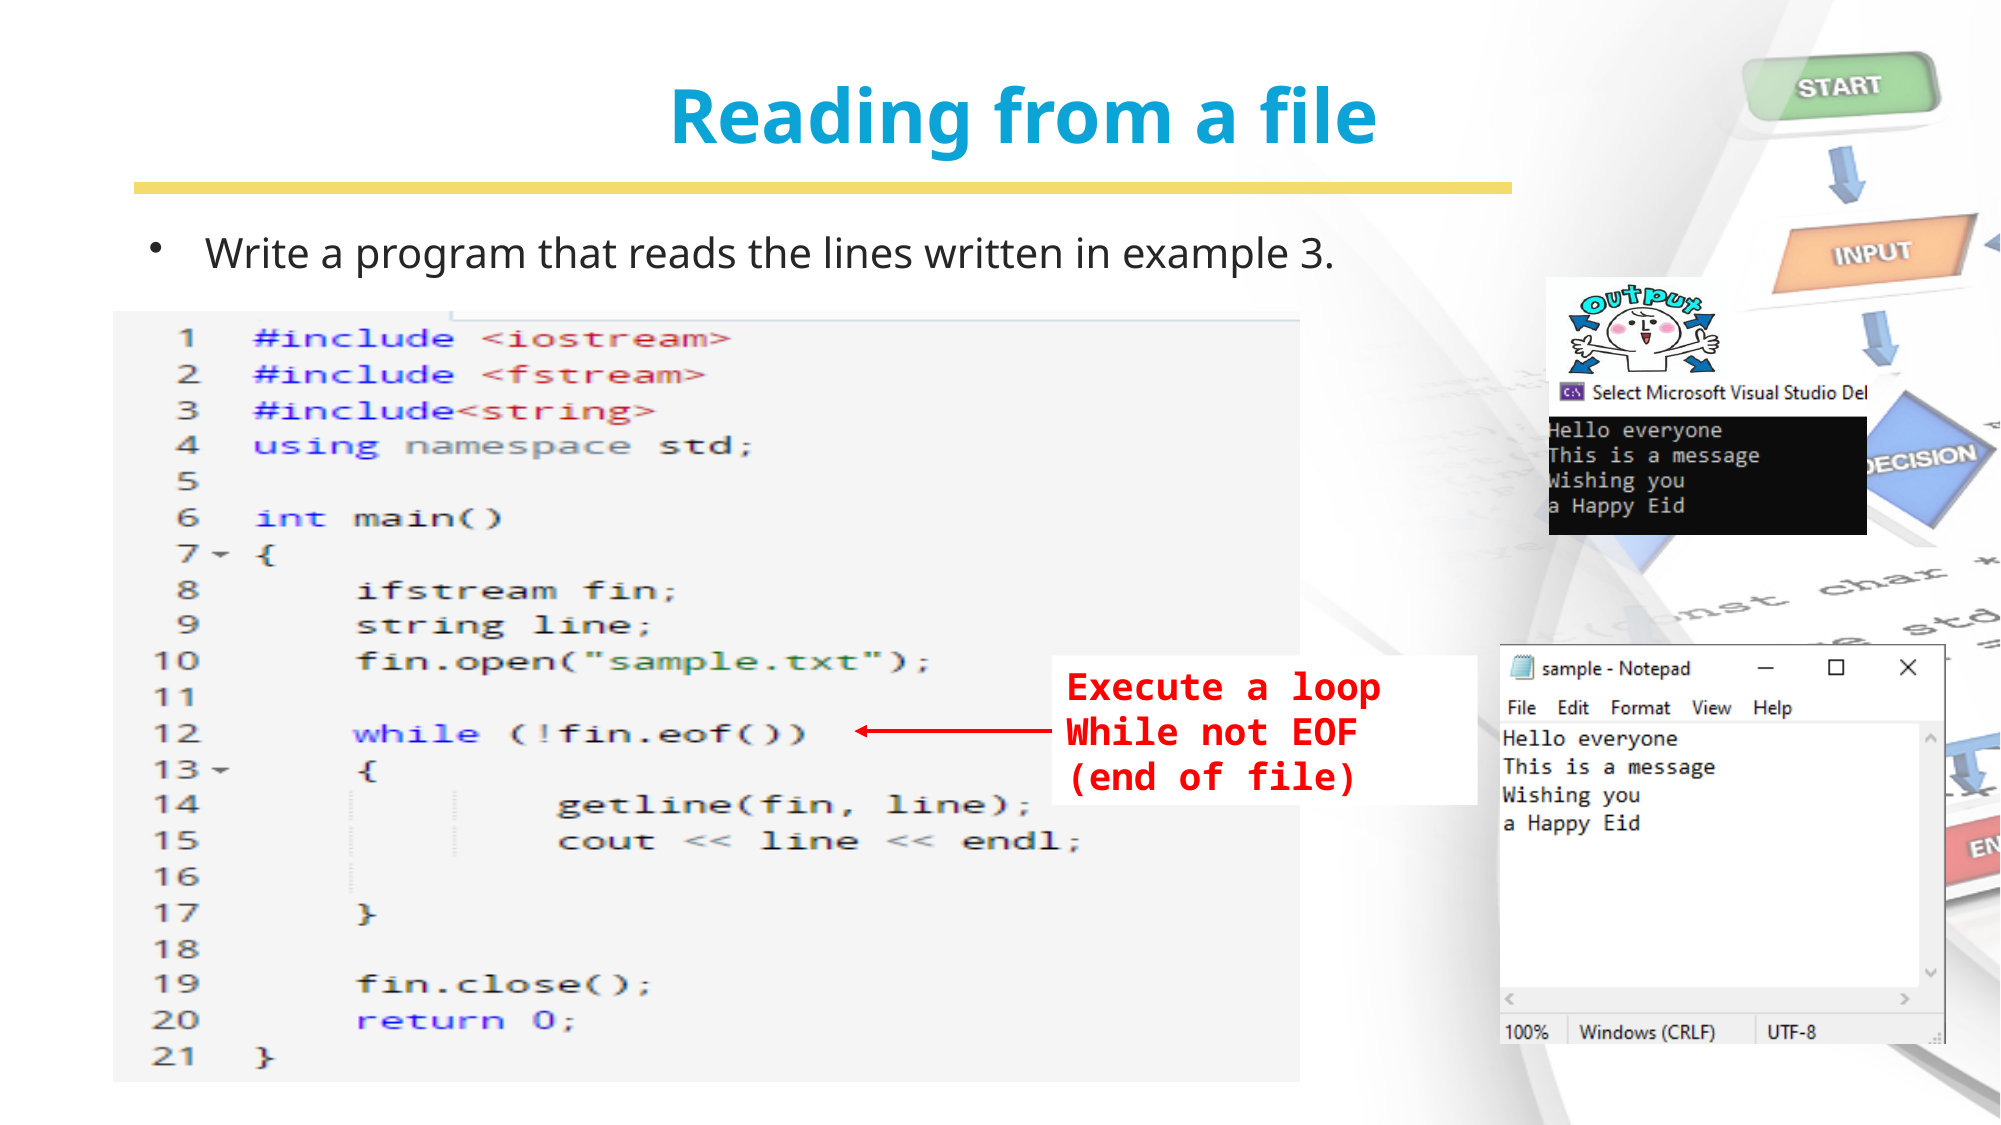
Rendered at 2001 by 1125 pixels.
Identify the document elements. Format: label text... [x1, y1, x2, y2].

list Write a program that reads the lines written in example 3. [133, 219, 1500, 1071]
picture [0, 0, 2001, 1125]
text_box Execute a loop While not EOF (end of file) [1301, 655, 1478, 806]
title Reading from a file [133, 42, 1914, 186]
